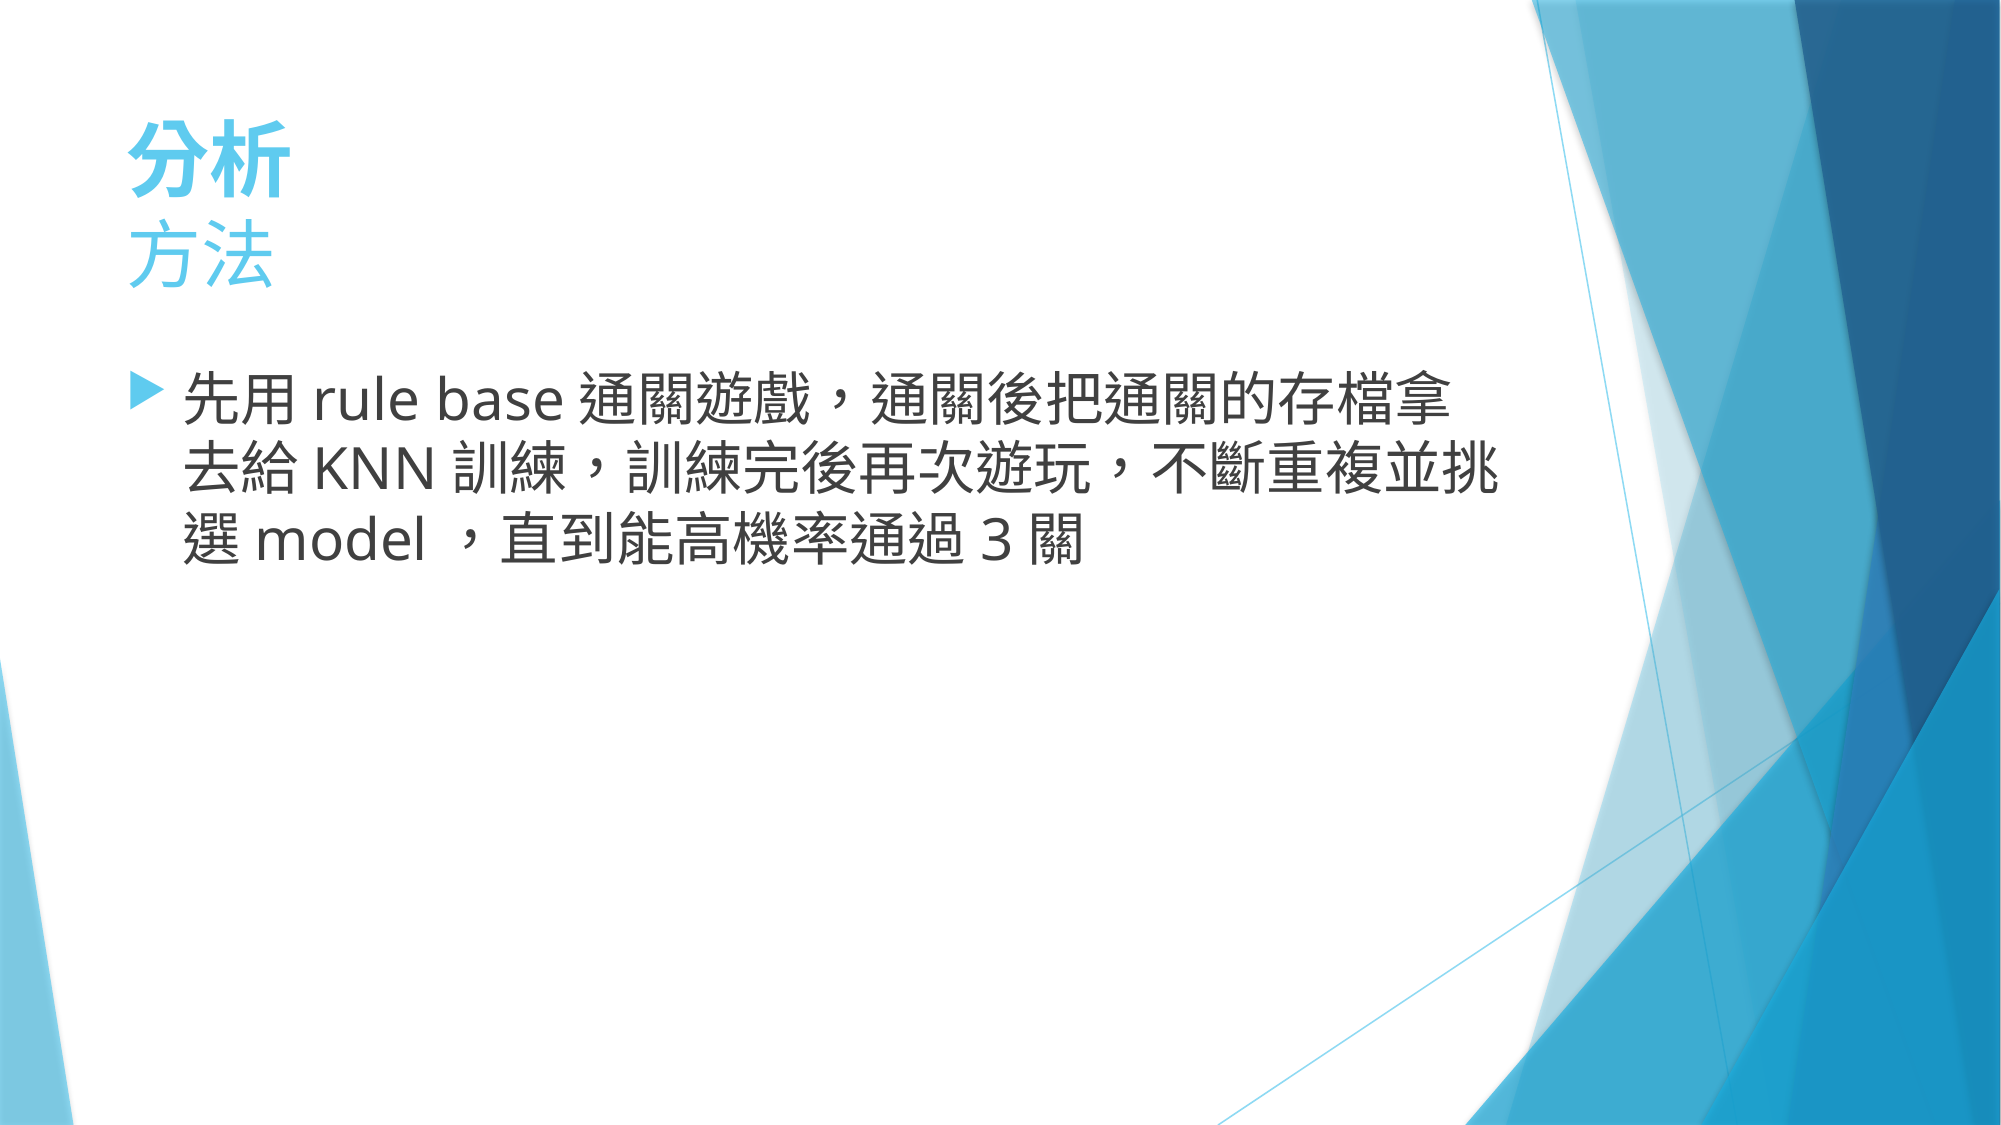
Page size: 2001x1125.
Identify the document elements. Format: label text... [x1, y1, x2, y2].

title 分析 方法 [111, 99, 1522, 317]
list 先用rule base通關遊戲，通關後把通關的存檔拿去給KNN訓練，訓練完後再次遊玩，不斷重複並挑選model，直到能高機率通過3關 [111, 354, 1522, 992]
